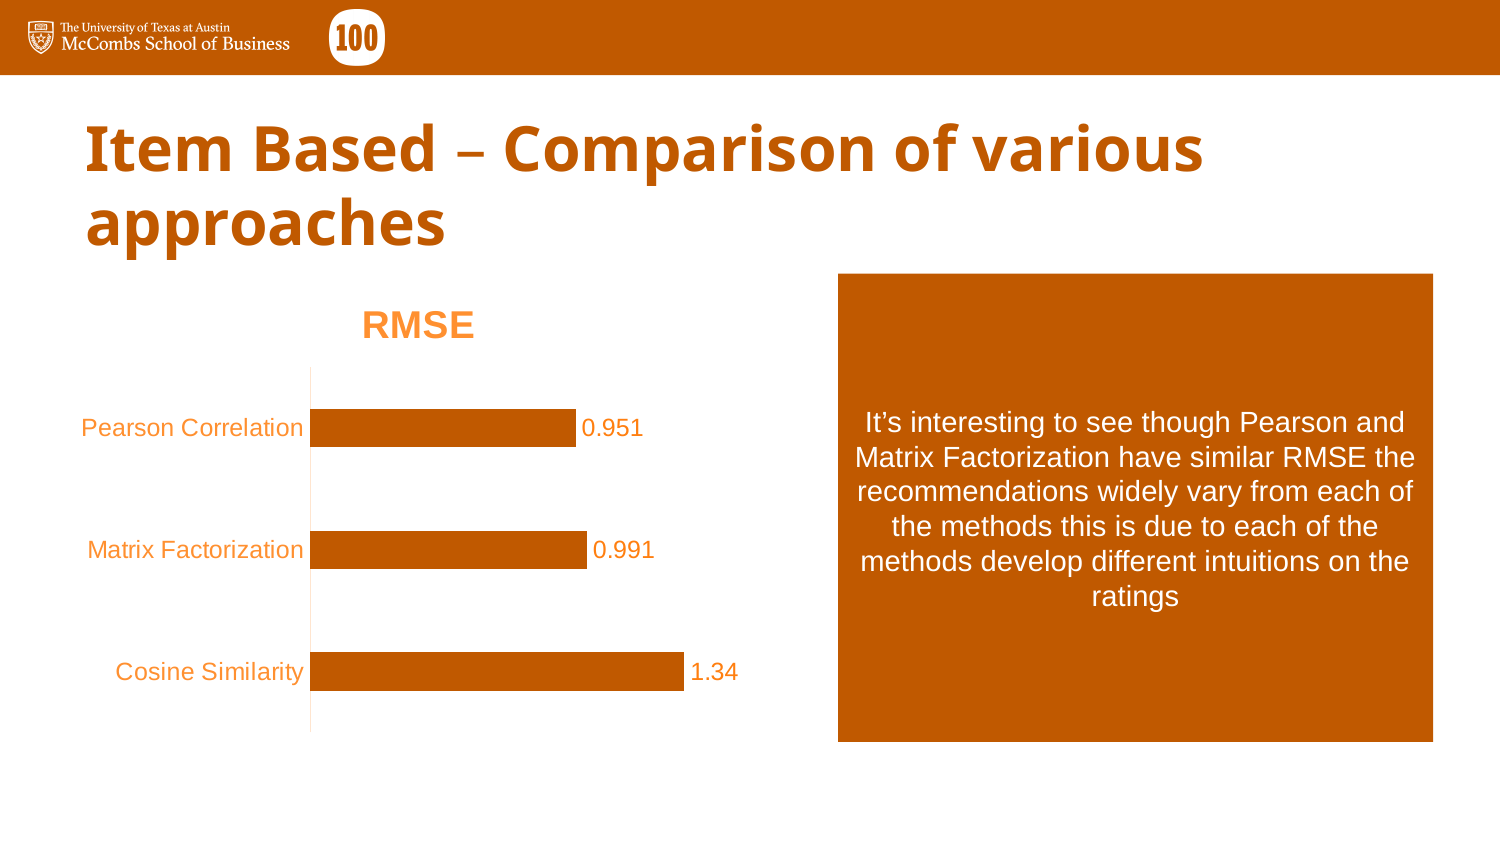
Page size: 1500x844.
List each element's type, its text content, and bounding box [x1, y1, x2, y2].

chart [66, 273, 772, 743]
text_box Item Based – Comparison of various approaches [83, 106, 1468, 259]
text_box It’s interesting to see though Pearson and Matrix Factorization have similar RMSE the recommendations widely vary from each of the methods this is due to each of the methods develop different intuitions on the ratings [836, 272, 1435, 744]
picture [28, 9, 385, 66]
